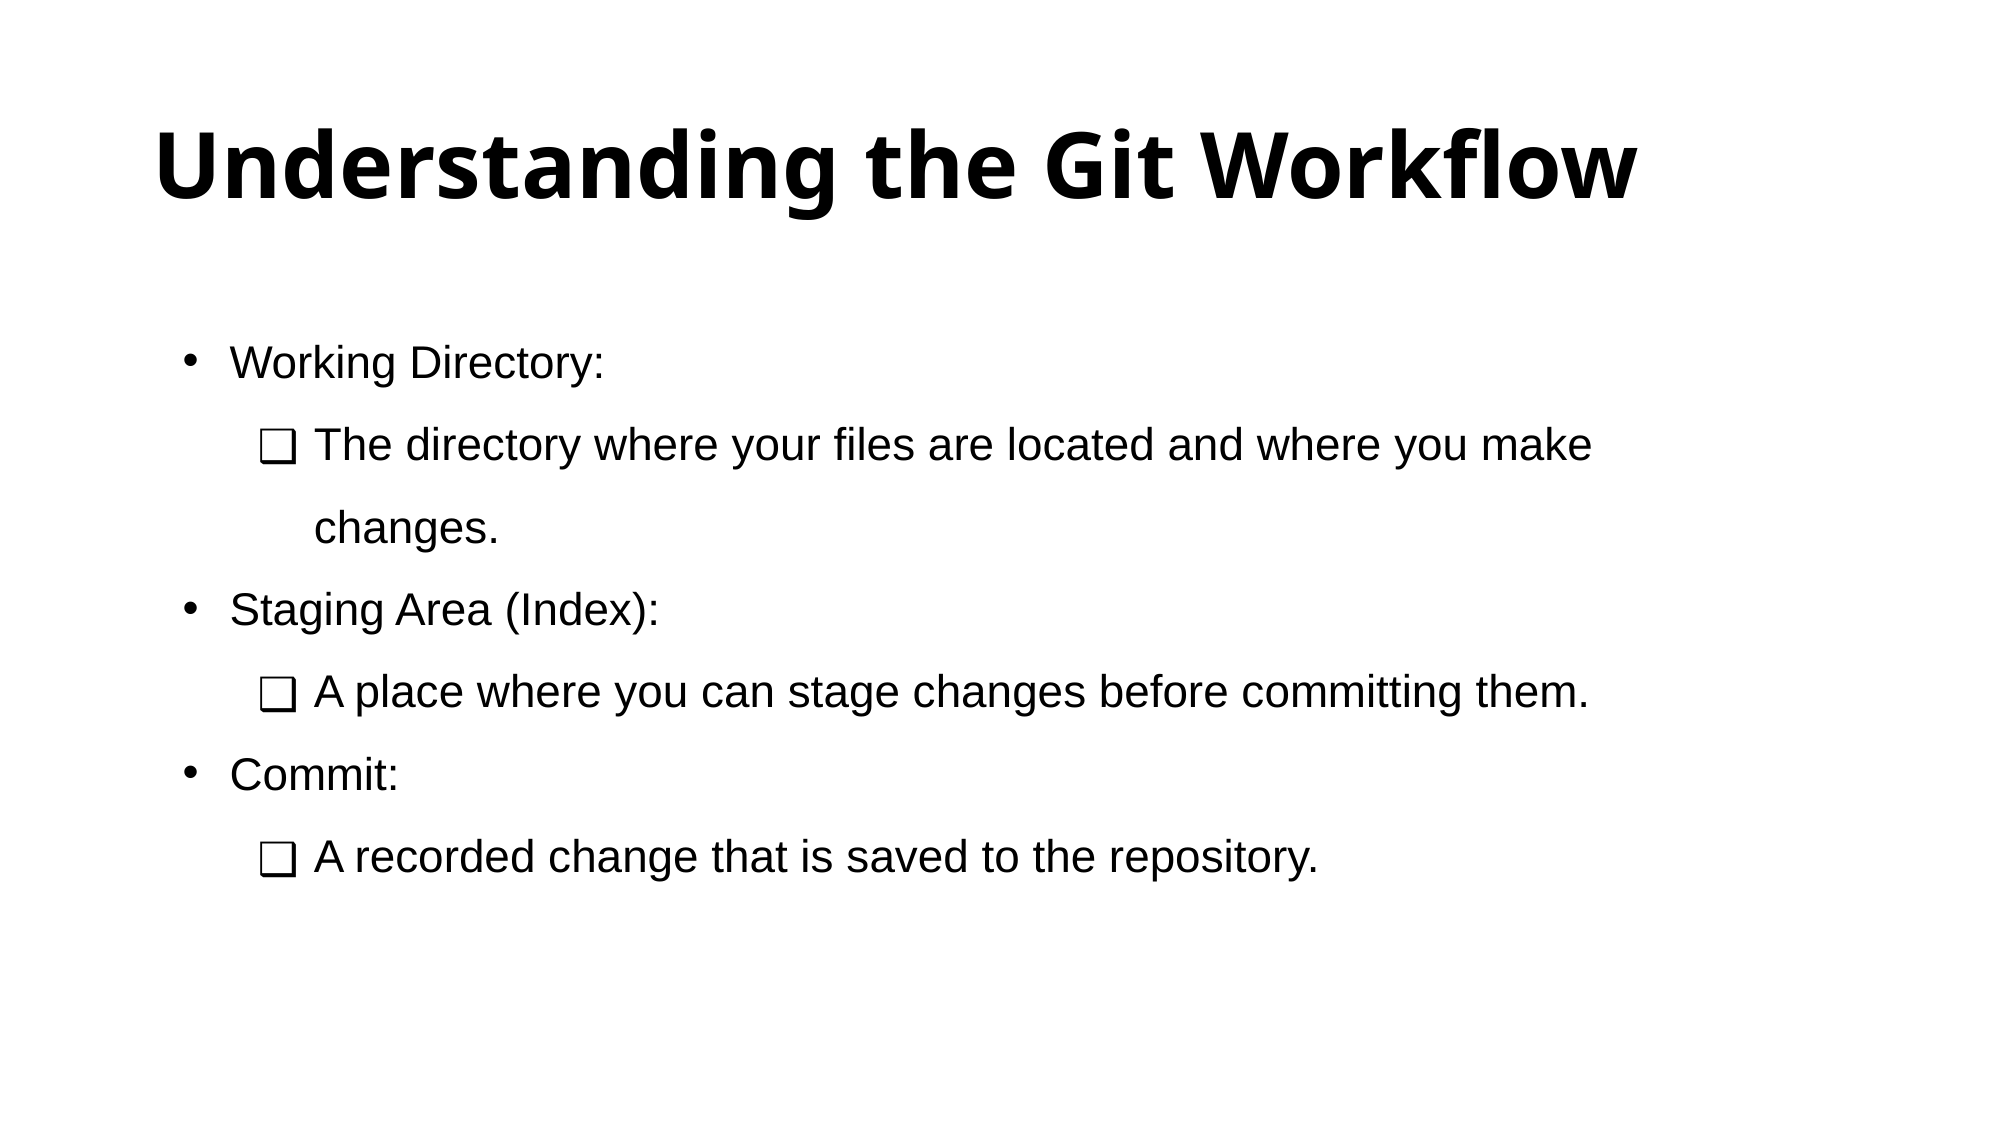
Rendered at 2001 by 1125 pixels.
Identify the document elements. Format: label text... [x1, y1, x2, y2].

text_box Working Directory: The directory where your files are located and where you make changes. Staging Area (Index): A place where you can stage changes before committing them. Commit: A recorded change that is saved to the repository. [167, 297, 1747, 890]
title Understanding the Git Workflow [137, 59, 1863, 278]
